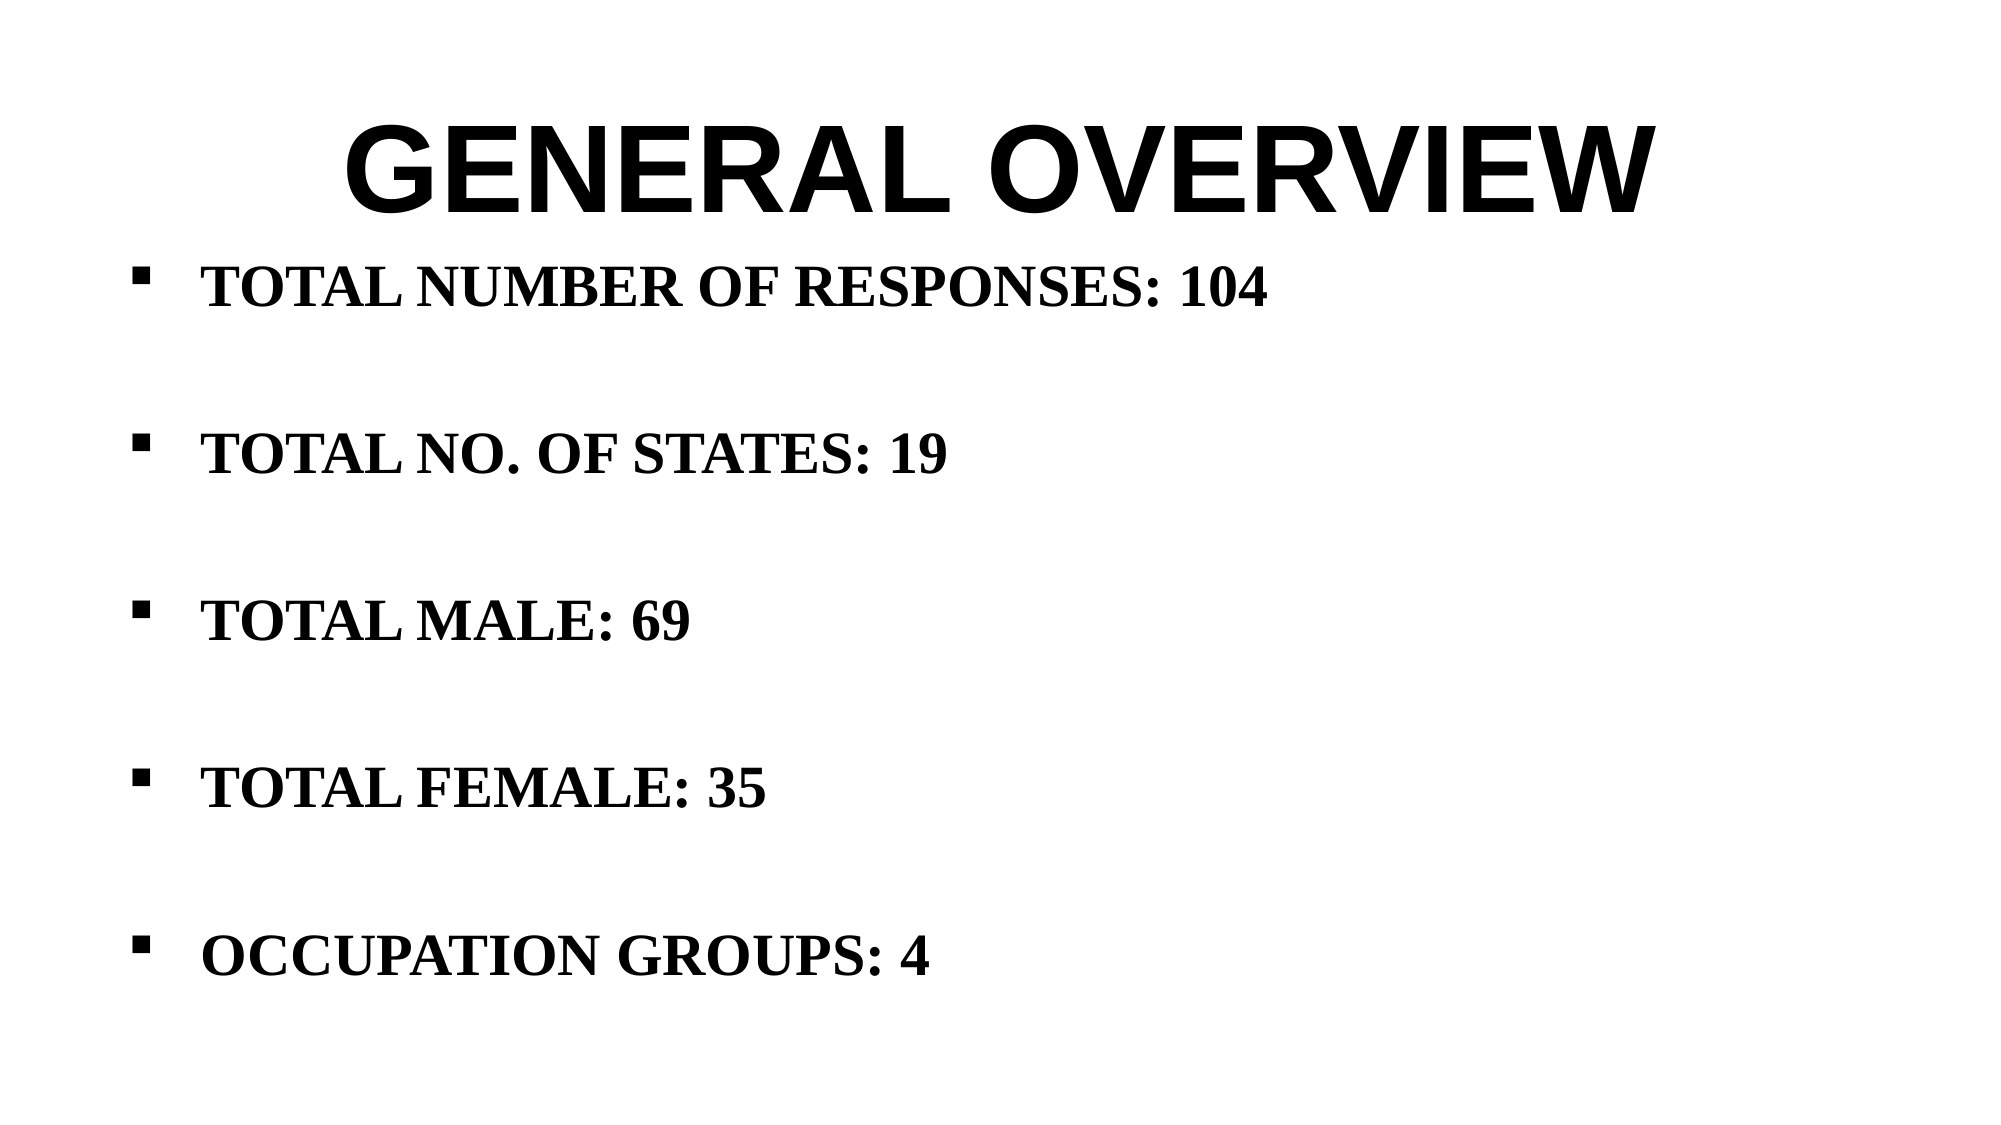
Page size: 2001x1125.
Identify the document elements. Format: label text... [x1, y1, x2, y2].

subtitle TOTAL NUMBER OF RESPONSES: 104 TOTAL NO. OF STATES: 19 TOTAL MALE: 69 TOTAL FEMALE: 35 OCCUPATION GROUPS: 4 [112, 247, 1834, 998]
title GENERAL OVERVIEW [249, 35, 1750, 247]
